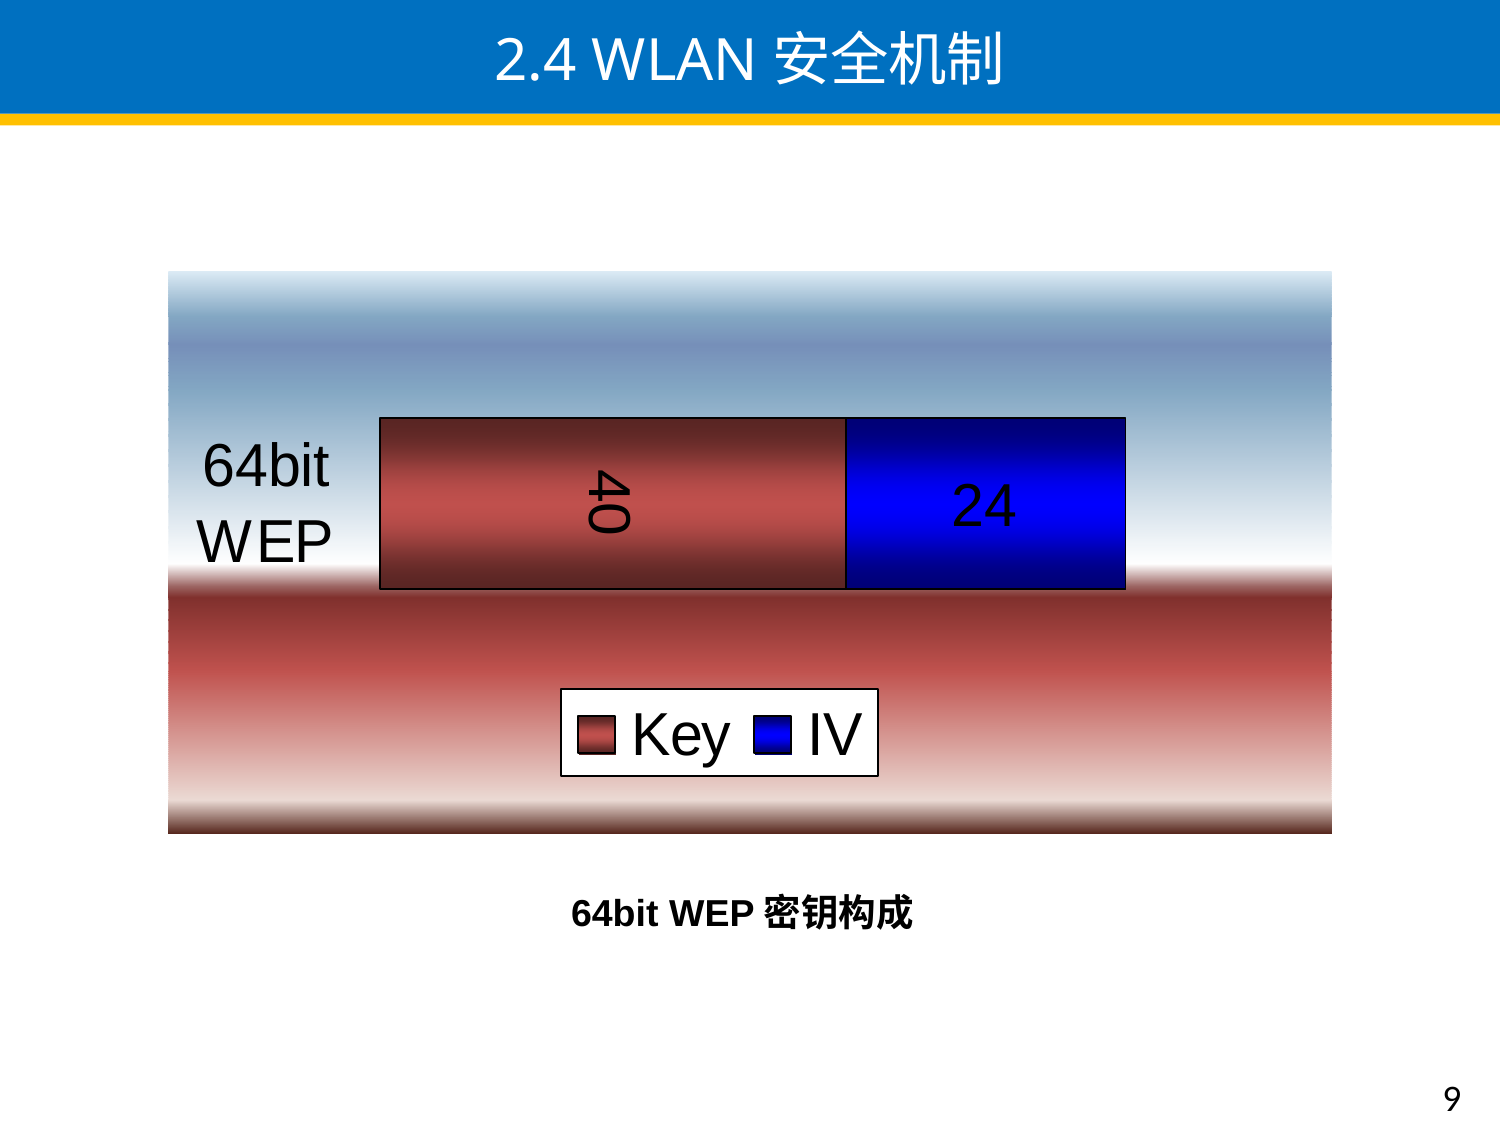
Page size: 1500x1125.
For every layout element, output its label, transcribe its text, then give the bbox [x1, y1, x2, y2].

text_box 64bit WEP密钥构成 [556, 881, 929, 942]
title 2.4 WLAN安全机制 [0, 0, 1500, 114]
text_box 9 [1427, 1066, 1499, 1125]
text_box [157, 260, 1343, 843]
